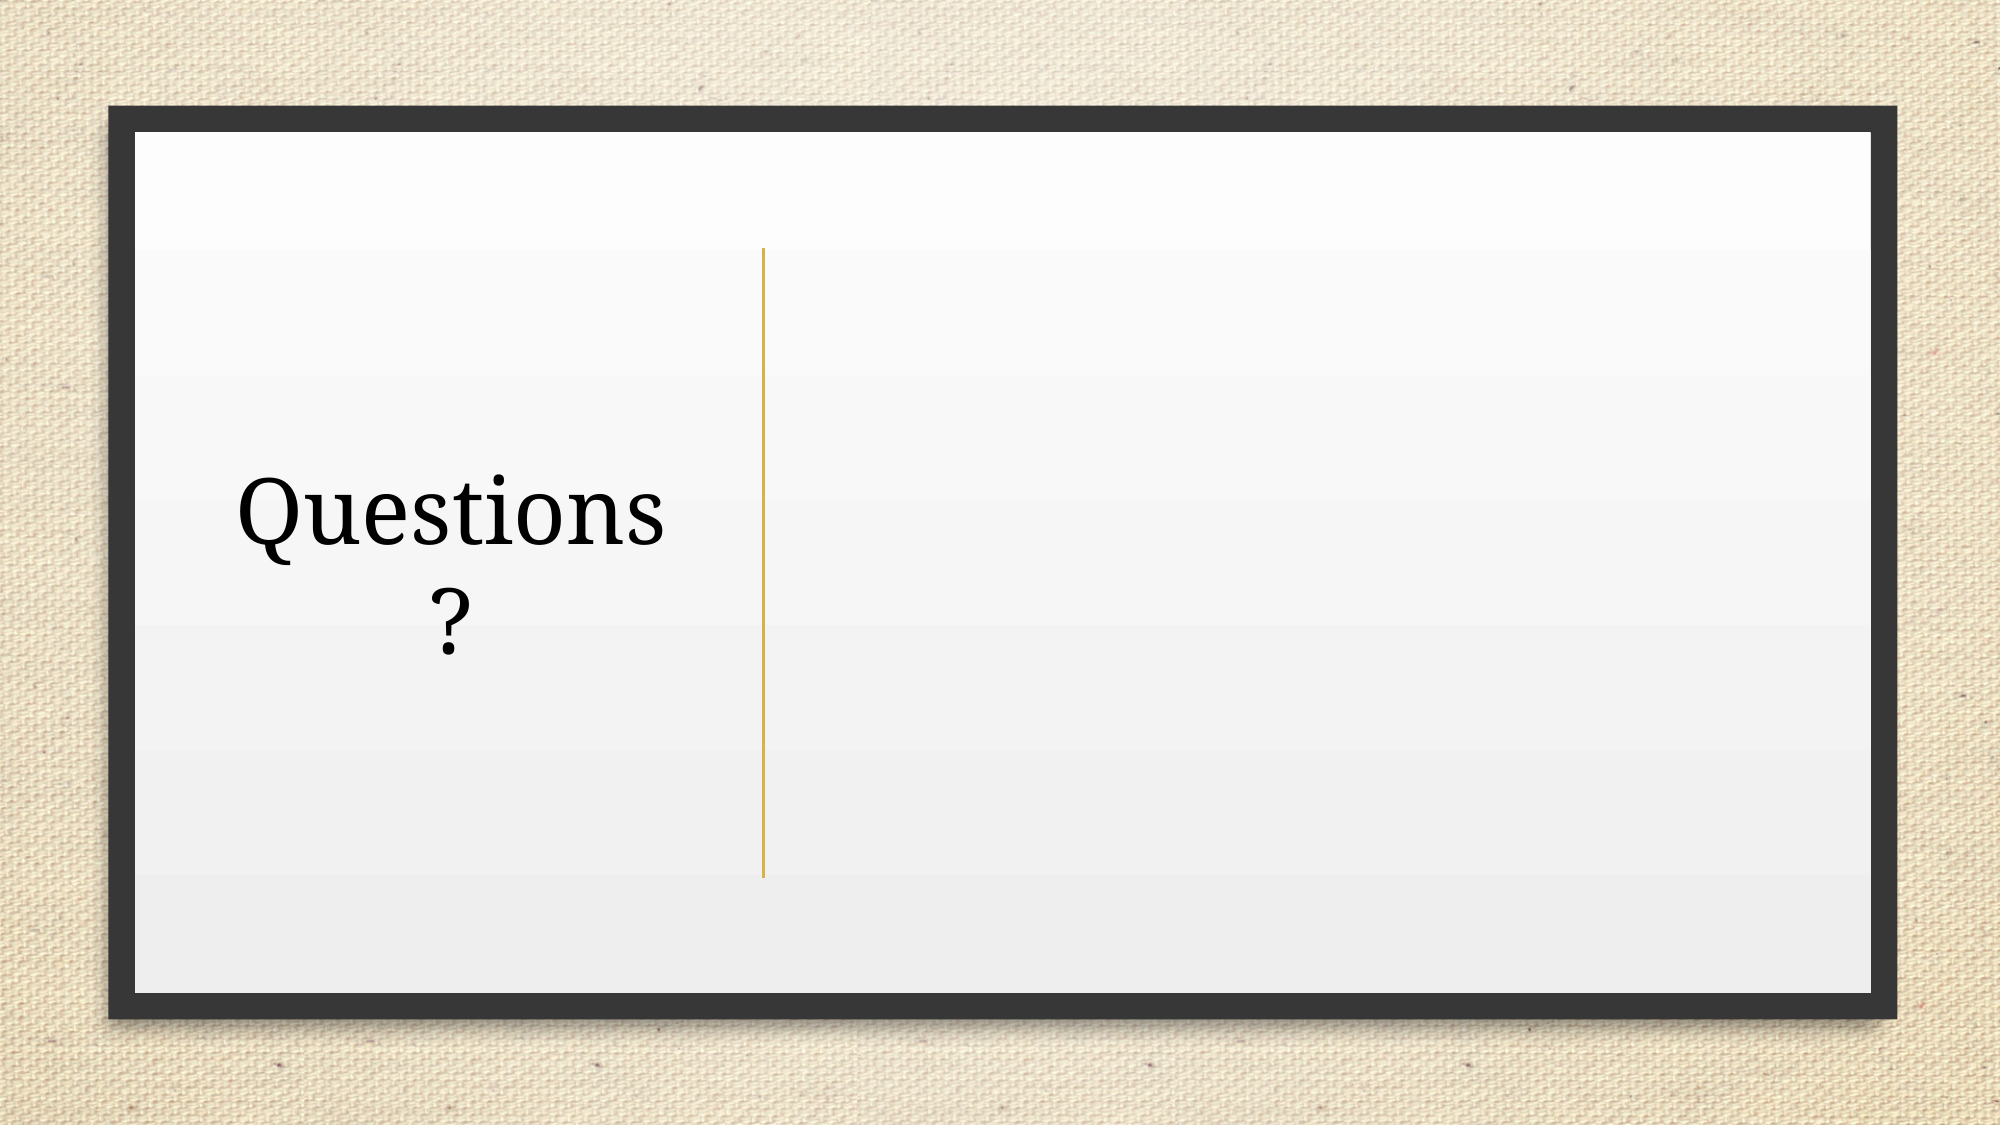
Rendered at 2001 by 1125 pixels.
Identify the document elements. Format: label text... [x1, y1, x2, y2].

text_box [134, 132, 1871, 993]
title Questions? [212, 247, 692, 878]
text_box [0, 0, 2000, 1125]
text_box [107, 104, 1899, 1021]
